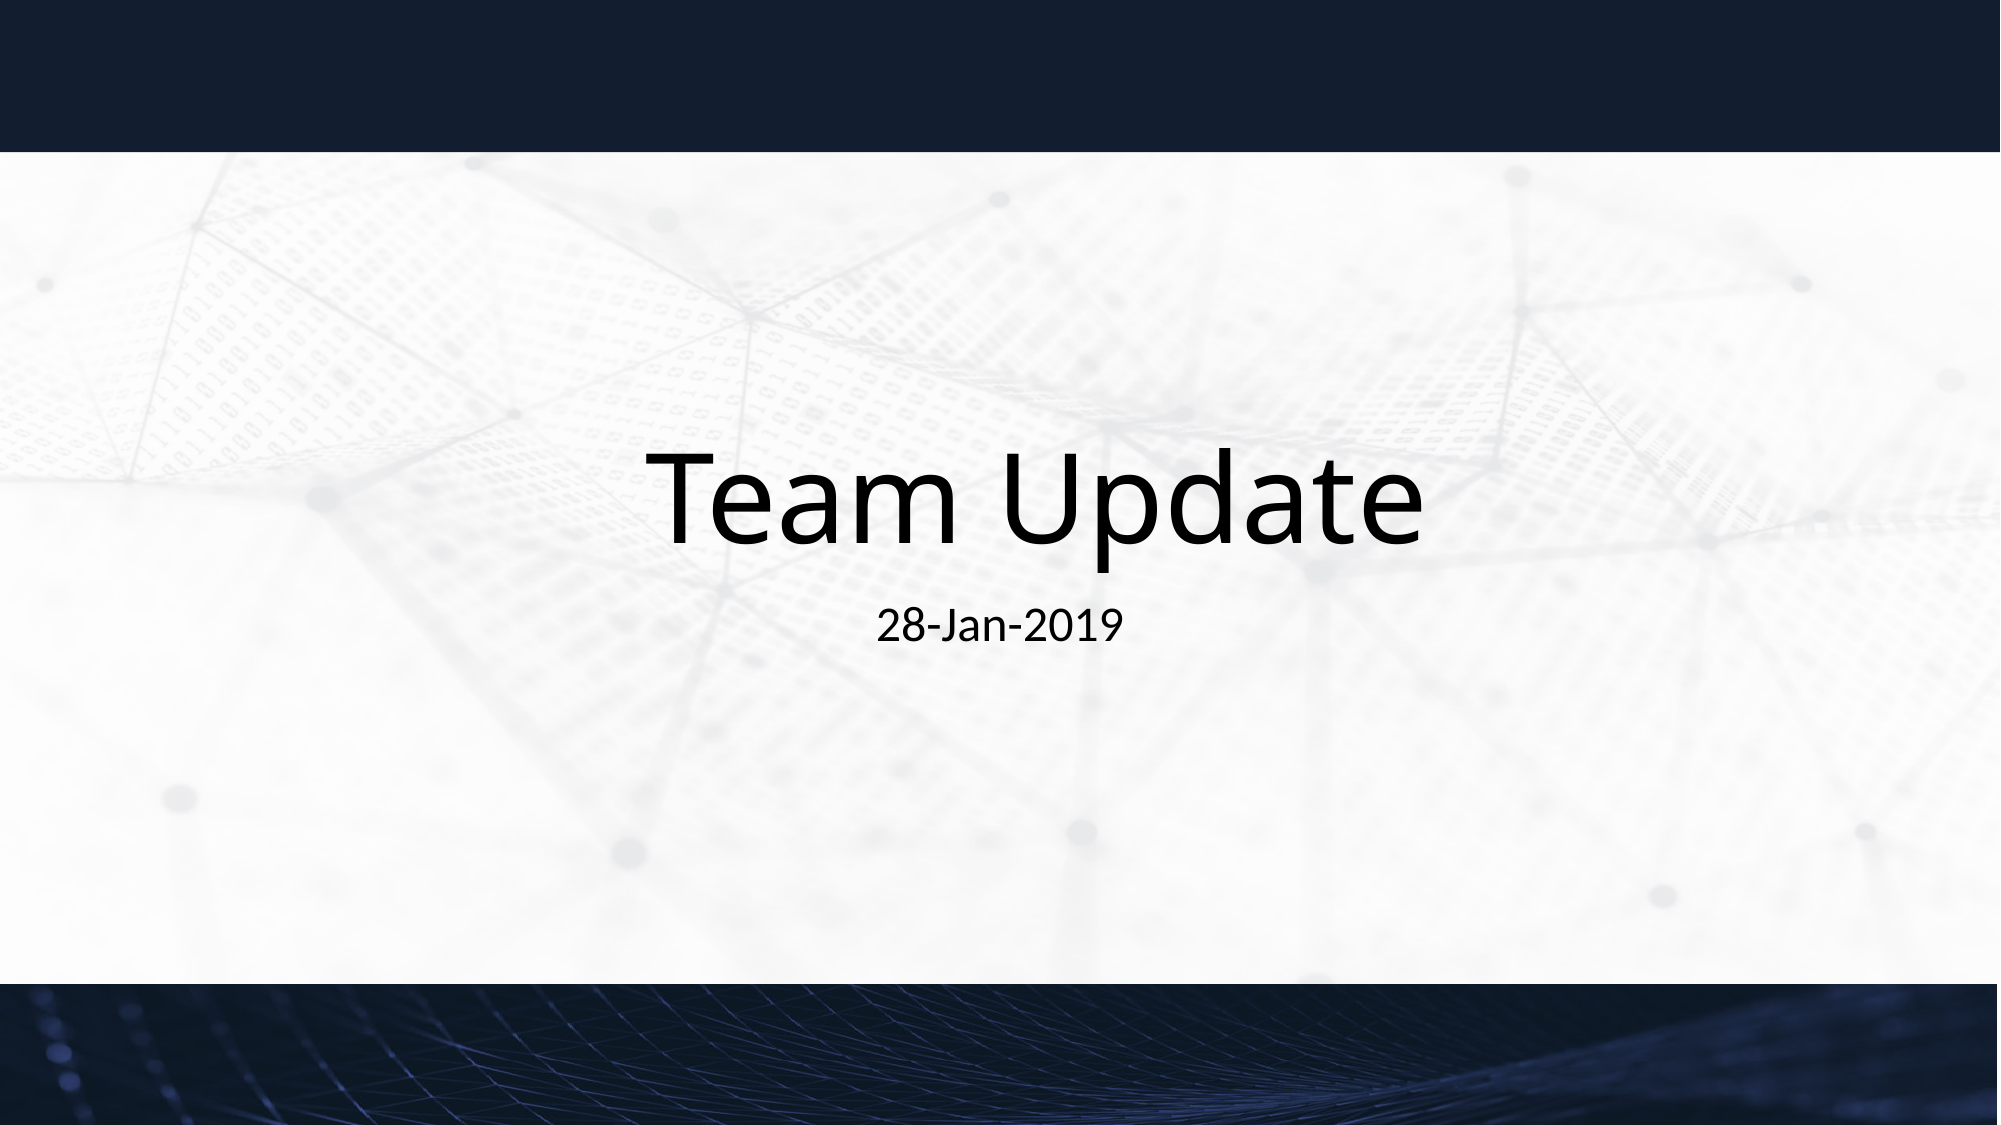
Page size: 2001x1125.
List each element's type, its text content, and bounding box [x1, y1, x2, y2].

picture [0, 153, 2000, 1125]
title Team Update [401, 186, 1705, 579]
subtitle 28-Jan-2019 [249, 590, 1750, 863]
